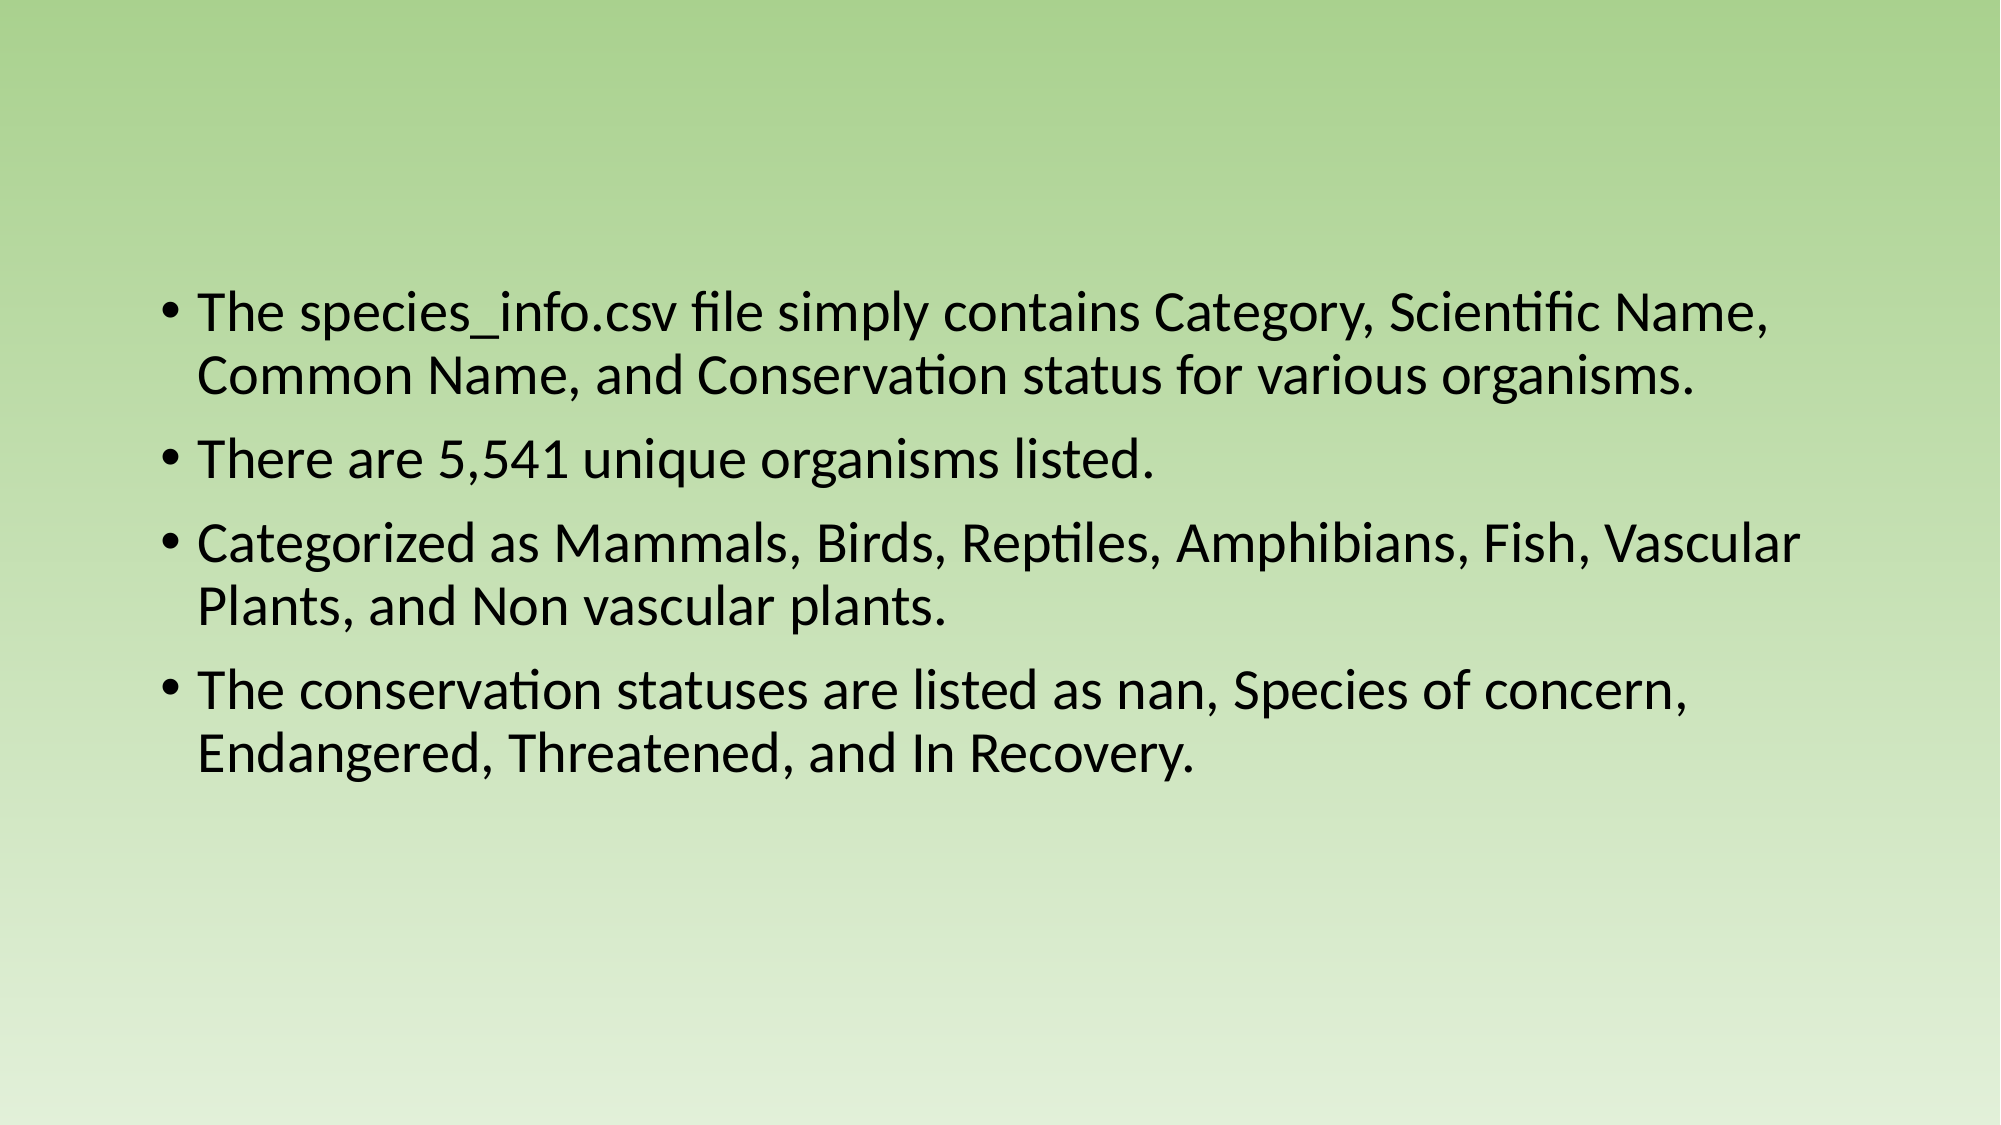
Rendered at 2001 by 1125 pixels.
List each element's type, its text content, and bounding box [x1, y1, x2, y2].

list The species_info.csv file simply contains Category, Scientific Name, Common Name, and Conservation status for various organisms. There are 5,541 unique organisms listed. Categorized as Mammals, Birds, Reptiles, Amphibians, Fish, Vascular Plants, and Non vascular plants. The conservation statuses are listed as nan, Species of concern, Endangered, Threatened, and In Recovery. [145, 76, 1866, 1074]
